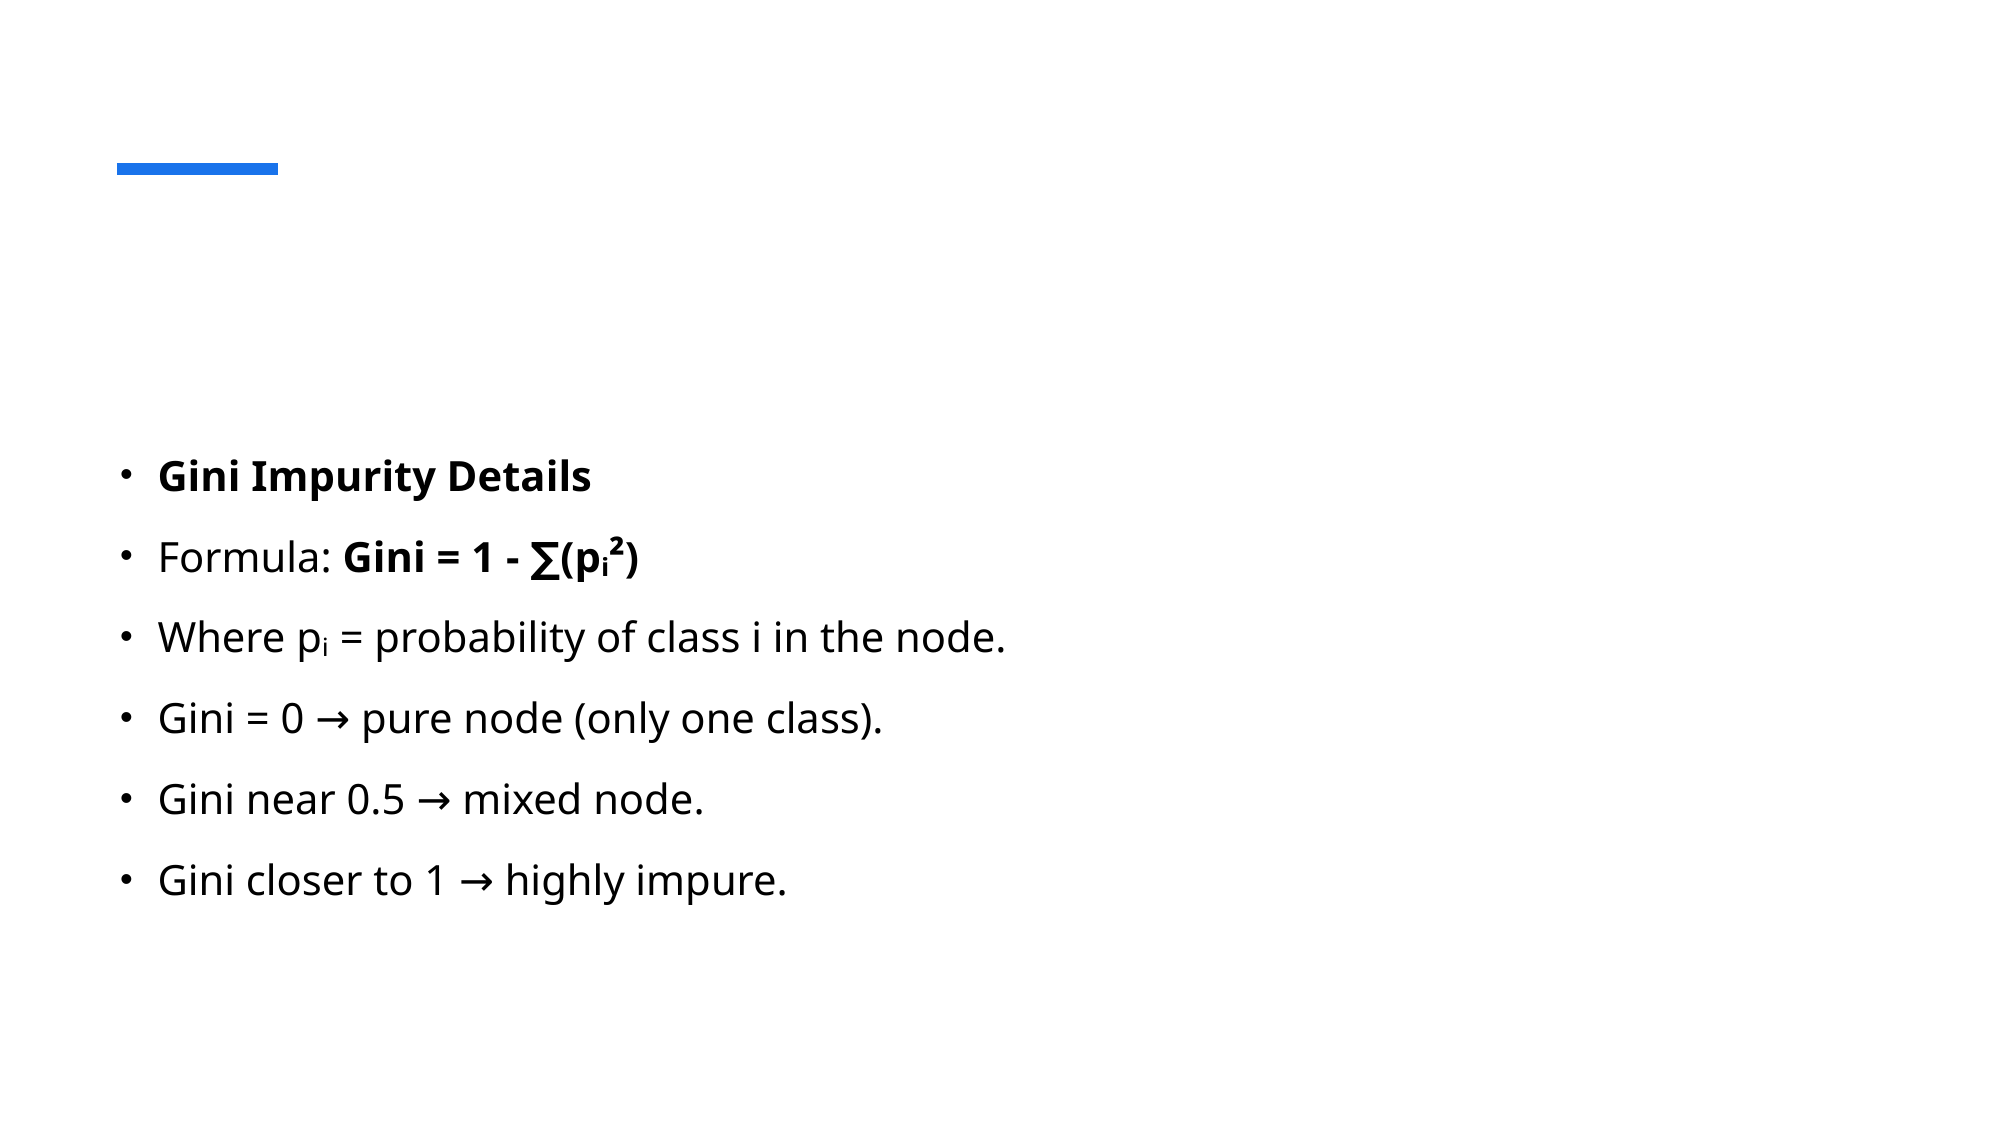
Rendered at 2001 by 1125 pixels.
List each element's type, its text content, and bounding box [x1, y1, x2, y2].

list Gini Impurity Details Formula: Gini = 1 - ∑(pᵢ²) Where pᵢ = probability of class i in the node. Gini = 0 → pure node (only one class). Gini near 0.5 → mixed node. Gini closer to 1 → highly impure. [105, 431, 1892, 1017]
